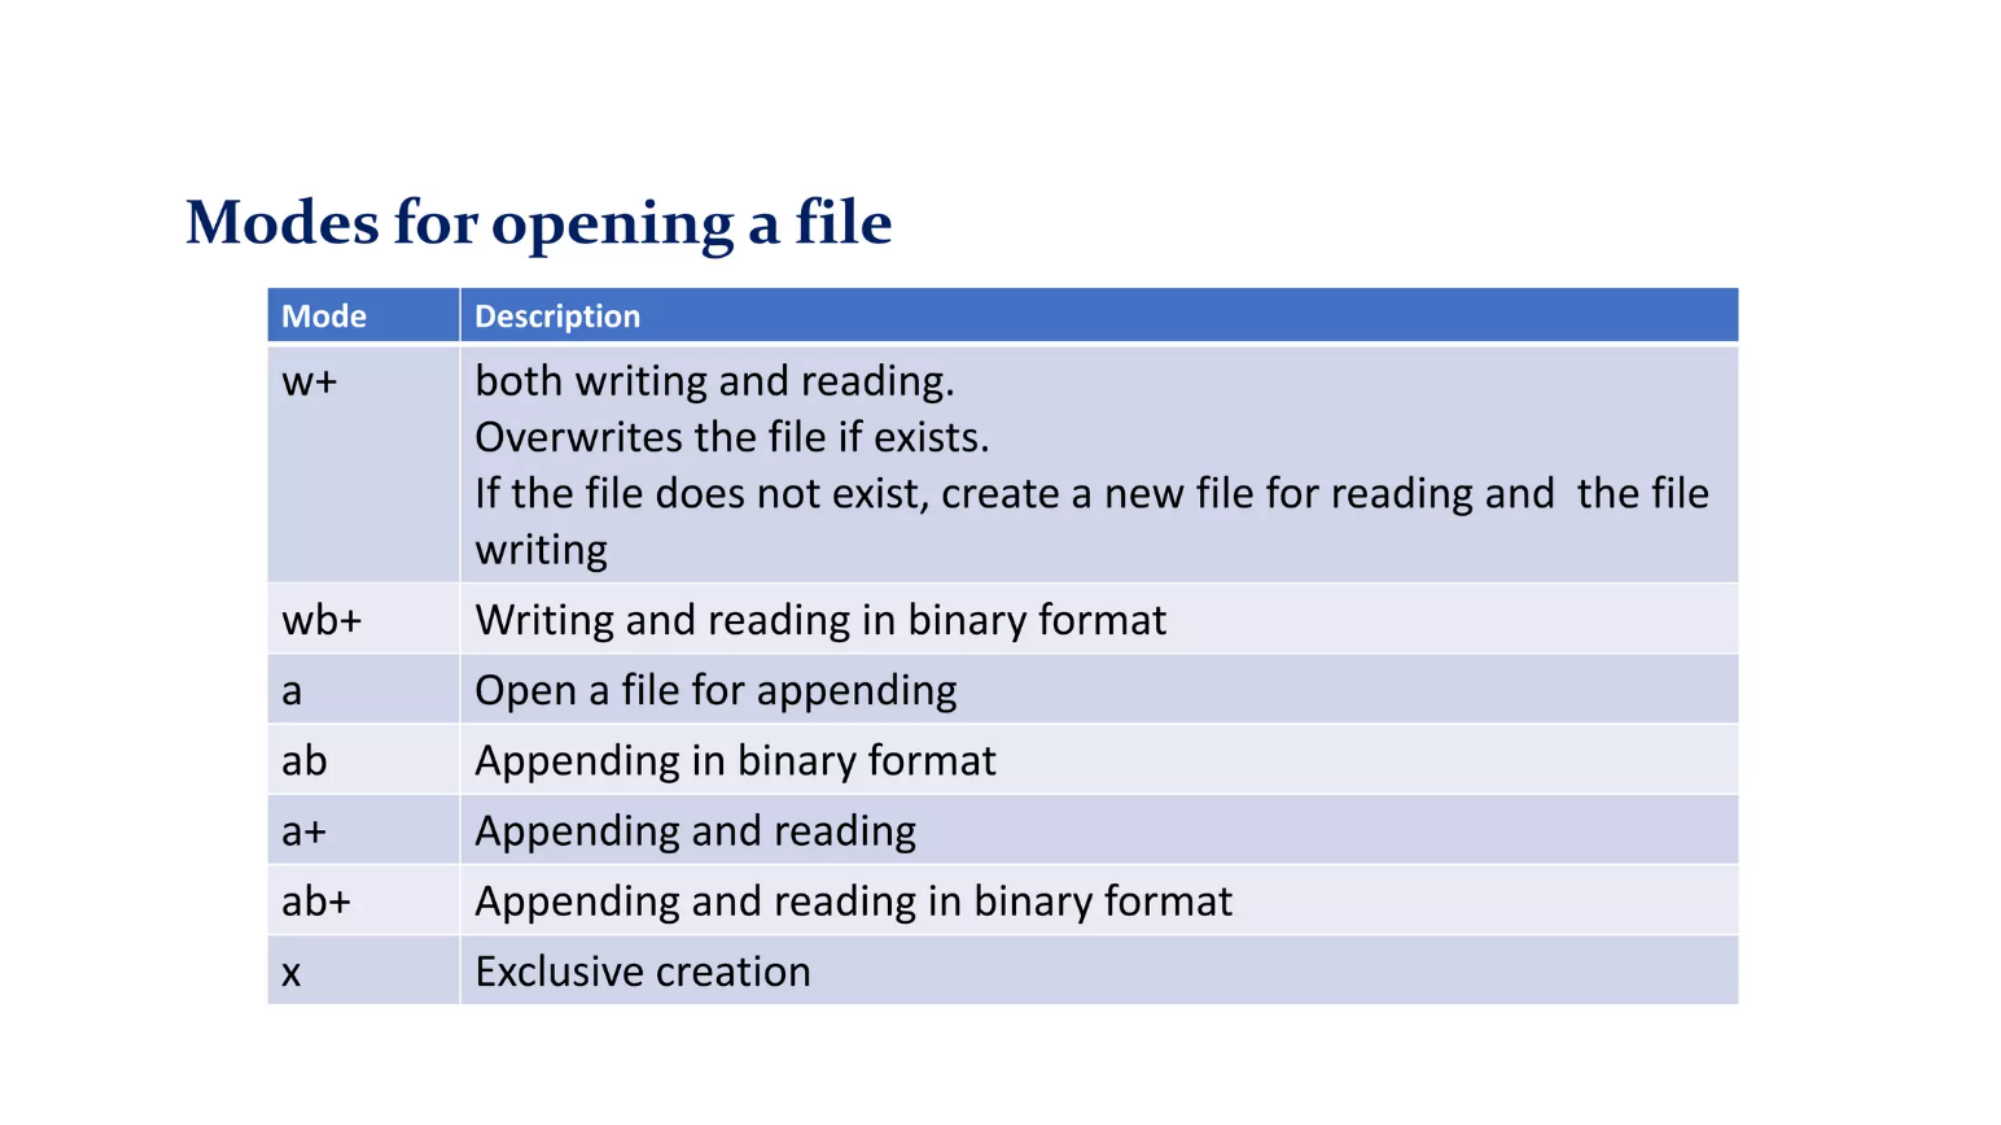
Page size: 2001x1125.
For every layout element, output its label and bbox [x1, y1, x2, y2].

list [47, 74, 1913, 1117]
